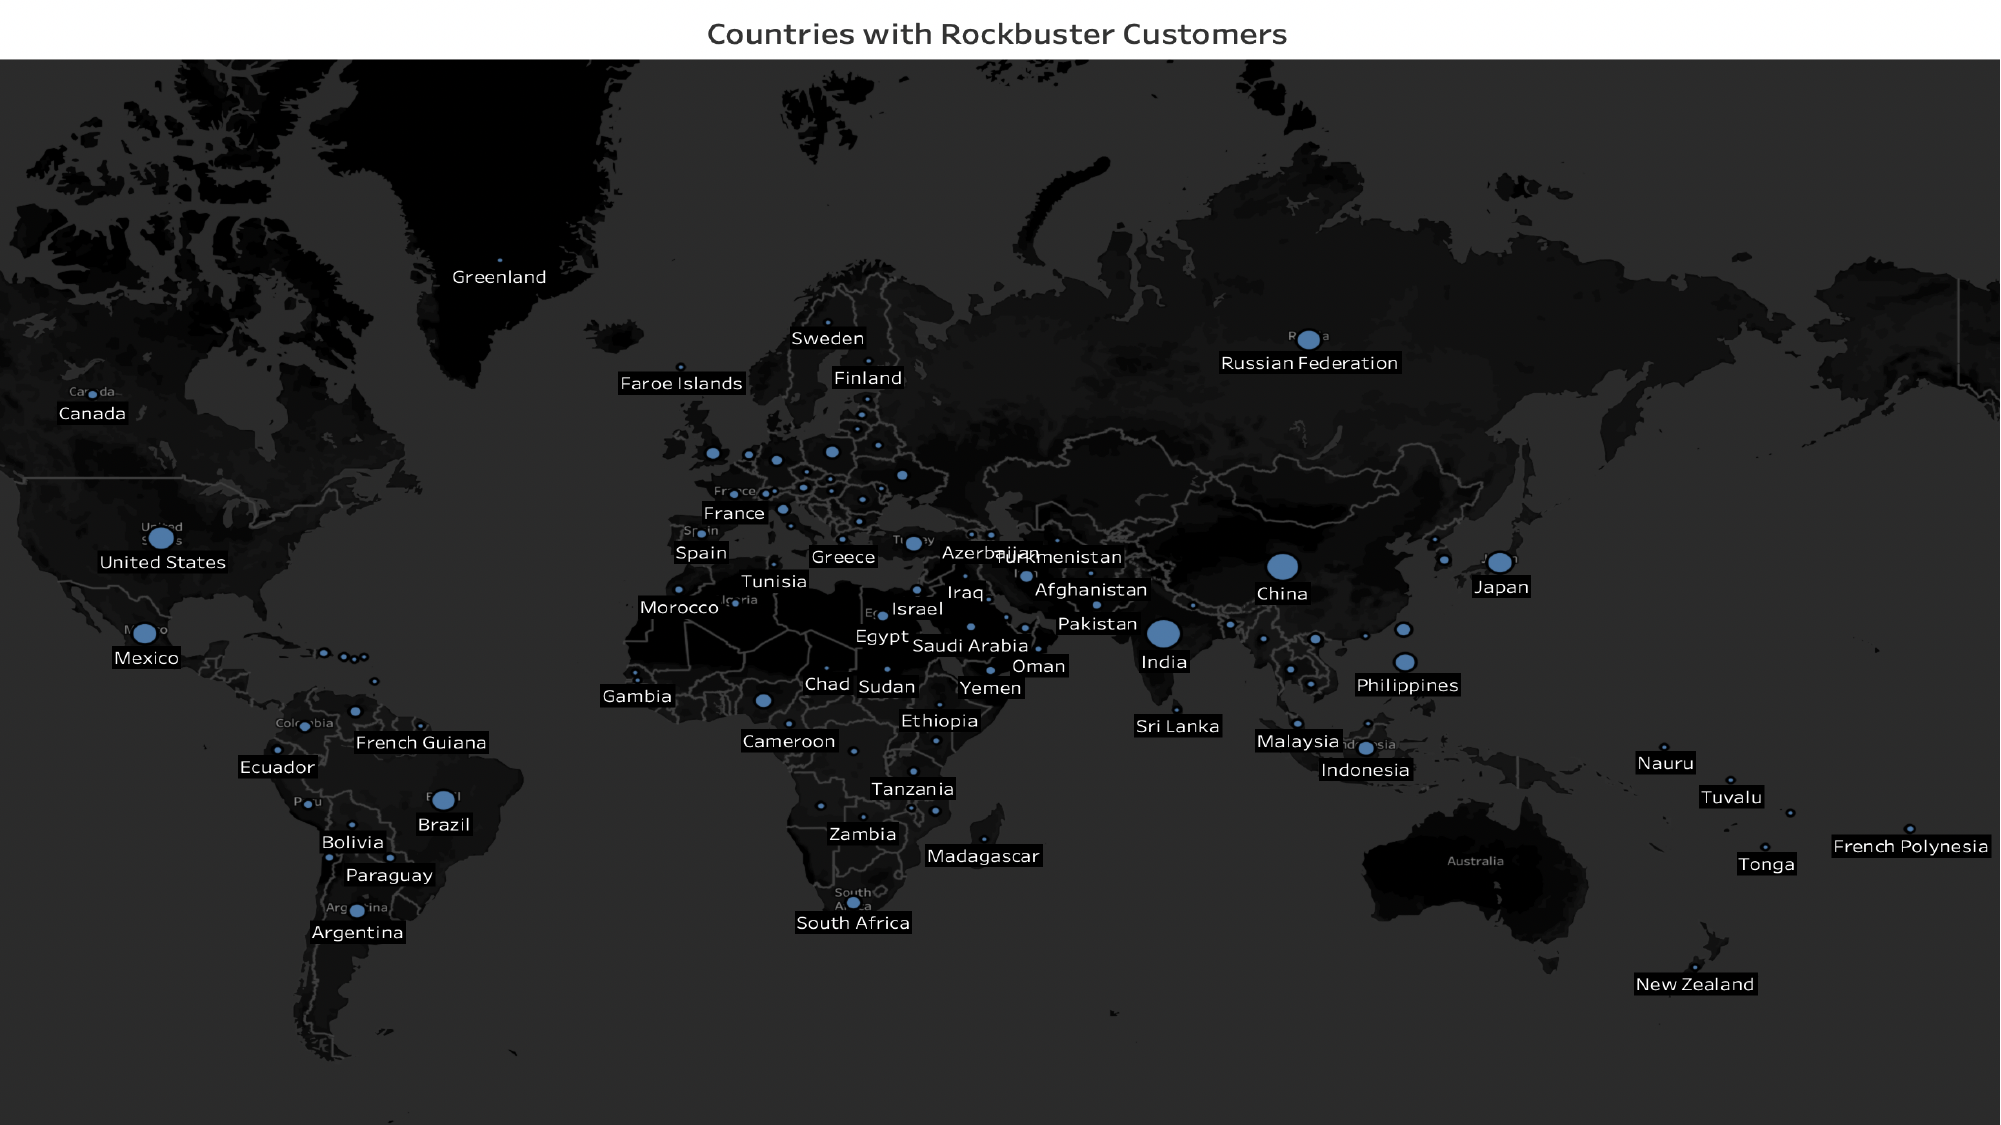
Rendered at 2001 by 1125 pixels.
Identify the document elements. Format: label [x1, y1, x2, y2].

list [0, 0, 2000, 1125]
